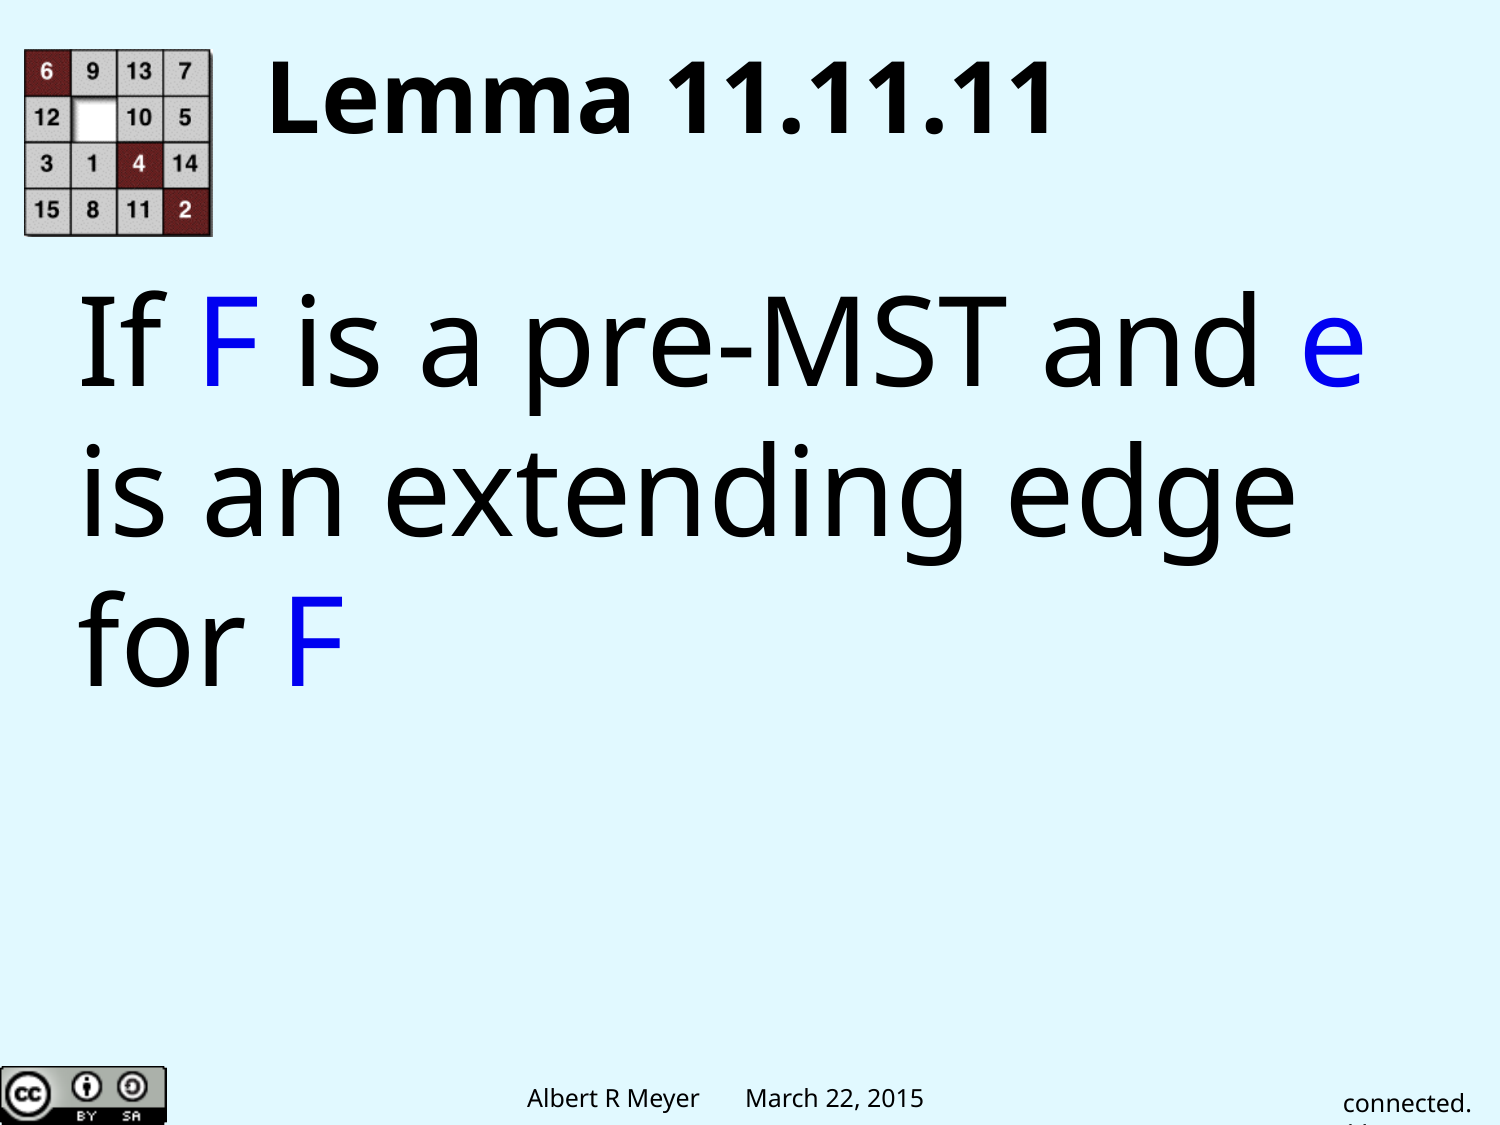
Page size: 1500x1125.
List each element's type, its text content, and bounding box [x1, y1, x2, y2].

slide_number connected.11 [1327, 1079, 1500, 1125]
title Lemma 11.11.11 [249, 12, 1413, 176]
picture [24, 49, 213, 237]
picture [0, 1066, 167, 1125]
text_box If F is a pre-MST and e is an extending edge for F [62, 253, 1438, 719]
